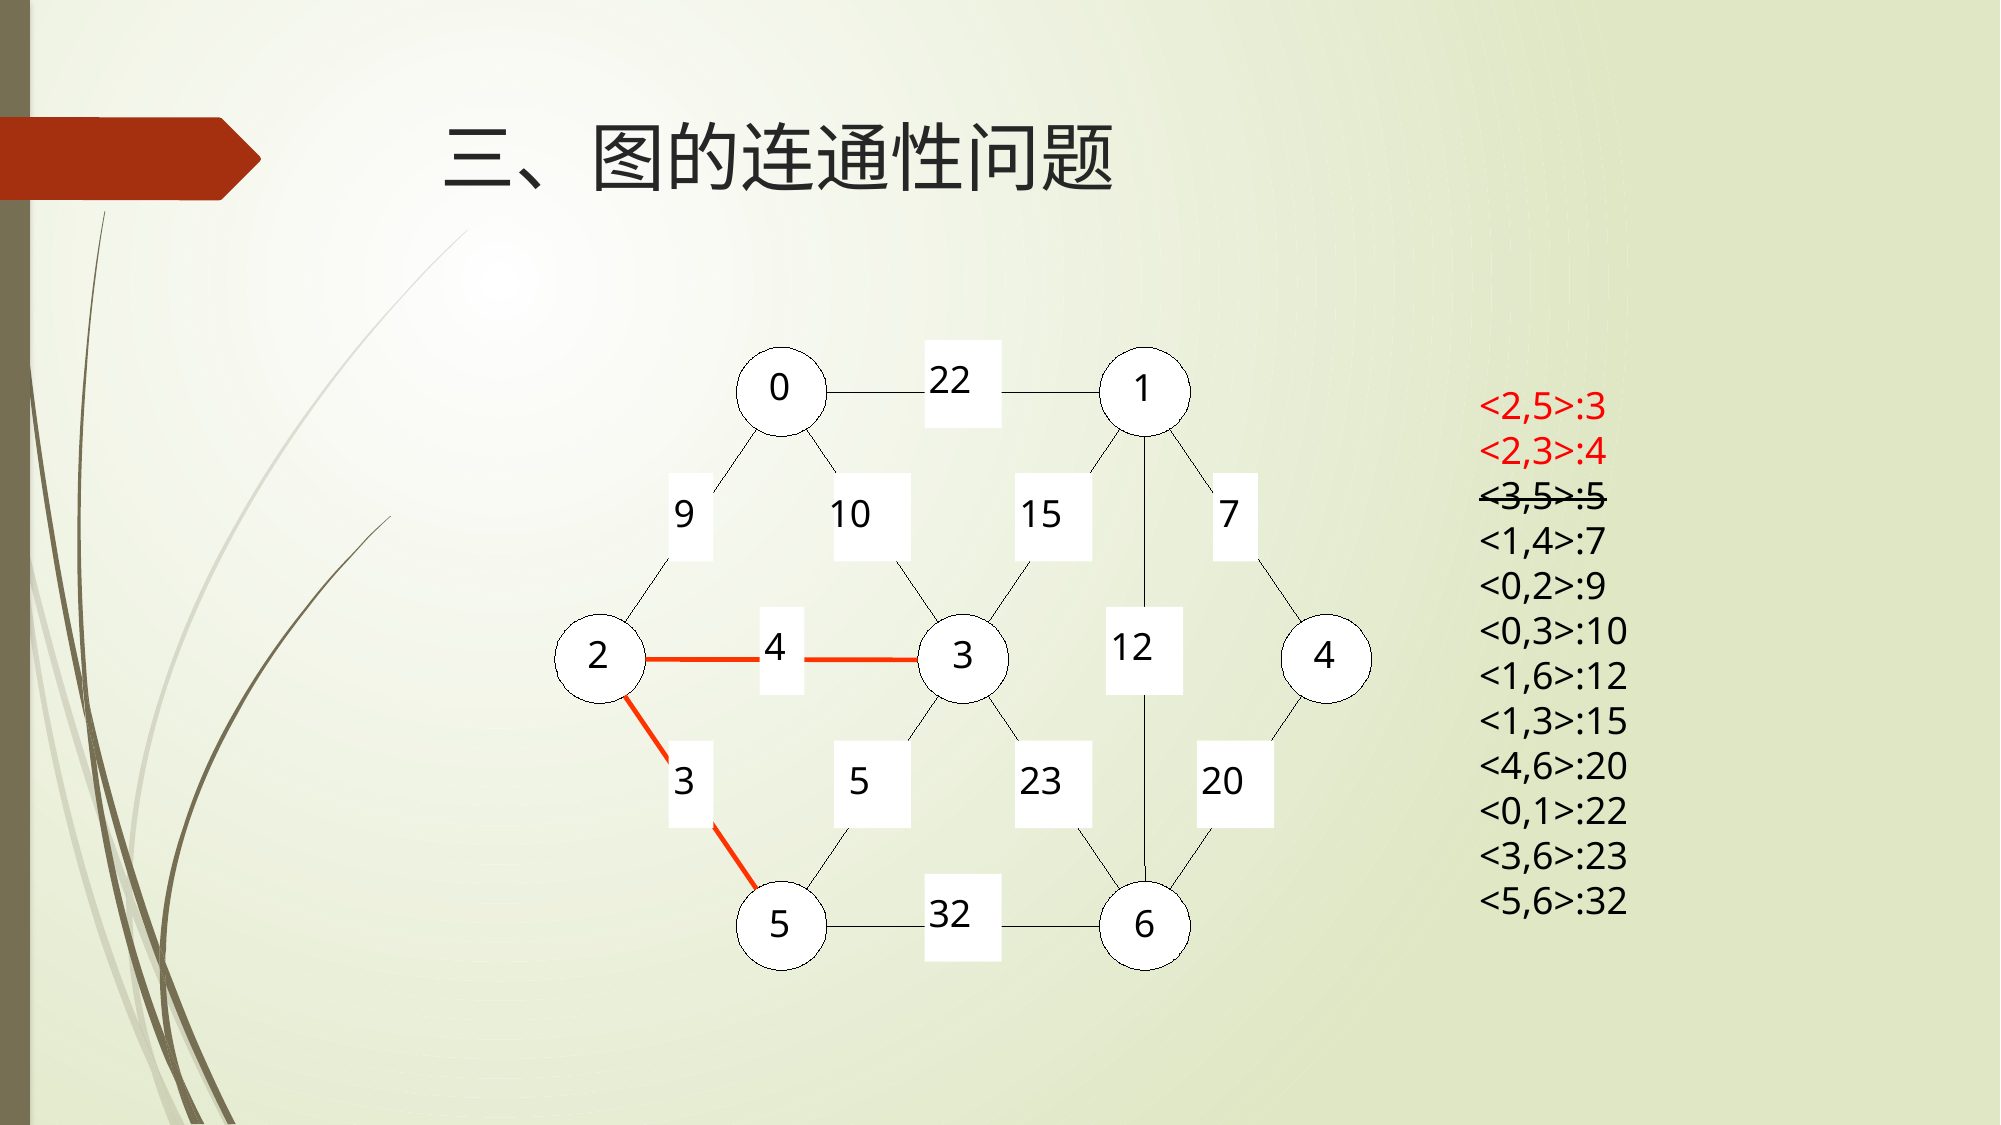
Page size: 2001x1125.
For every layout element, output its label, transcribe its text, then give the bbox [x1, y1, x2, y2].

text_box 12 [1110, 623, 1154, 669]
text_box [668, 473, 714, 562]
text_box [1196, 740, 1275, 829]
text_box 0 [769, 363, 791, 409]
title 三、图的连通性问题 [425, 102, 1888, 313]
text_box [924, 873, 1002, 962]
text_box 9 [673, 489, 695, 535]
text_box 4 [1313, 631, 1336, 677]
text_box 6 [1133, 899, 1156, 945]
text_box [1105, 606, 1184, 695]
text_box 32 [928, 890, 972, 936]
text_box [917, 614, 1009, 704]
text_box [1015, 473, 1093, 562]
text_box 23 [1019, 756, 1063, 802]
text_box [833, 473, 911, 562]
text_box [1281, 614, 1372, 704]
text_box [924, 339, 1002, 429]
text_box 5 [769, 899, 791, 945]
text_box 22 [928, 356, 972, 402]
text_box [759, 606, 805, 695]
text_box 3 [673, 756, 695, 802]
text_box [1099, 347, 1191, 437]
text_box [1015, 740, 1093, 829]
text_box [1099, 881, 1191, 971]
text_box 1 [1132, 364, 1154, 410]
text_box 4 [764, 623, 786, 669]
text_box [554, 614, 646, 704]
text_box [736, 881, 827, 971]
text_box 3 [952, 631, 974, 677]
text_box <2,5>:3 <2,3>:4 <3,5>:5 <1,4>:7 <0,2>:9 <0,3>:10 <1,6>:12 <1,3>:15 <4,6>:20 <0,1>:22 <3,6>:23 <5,6>:32 [1464, 374, 1644, 930]
text_box 2 [587, 631, 609, 677]
text_box [668, 740, 714, 829]
text_box 5 [848, 756, 871, 802]
text_box 20 [1201, 756, 1245, 802]
text_box 15 [1019, 489, 1063, 535]
text_box 10 [828, 489, 872, 535]
text_box [736, 347, 827, 437]
text_box [1213, 473, 1258, 562]
text_box [833, 740, 911, 829]
text_box 7 [1218, 489, 1240, 535]
